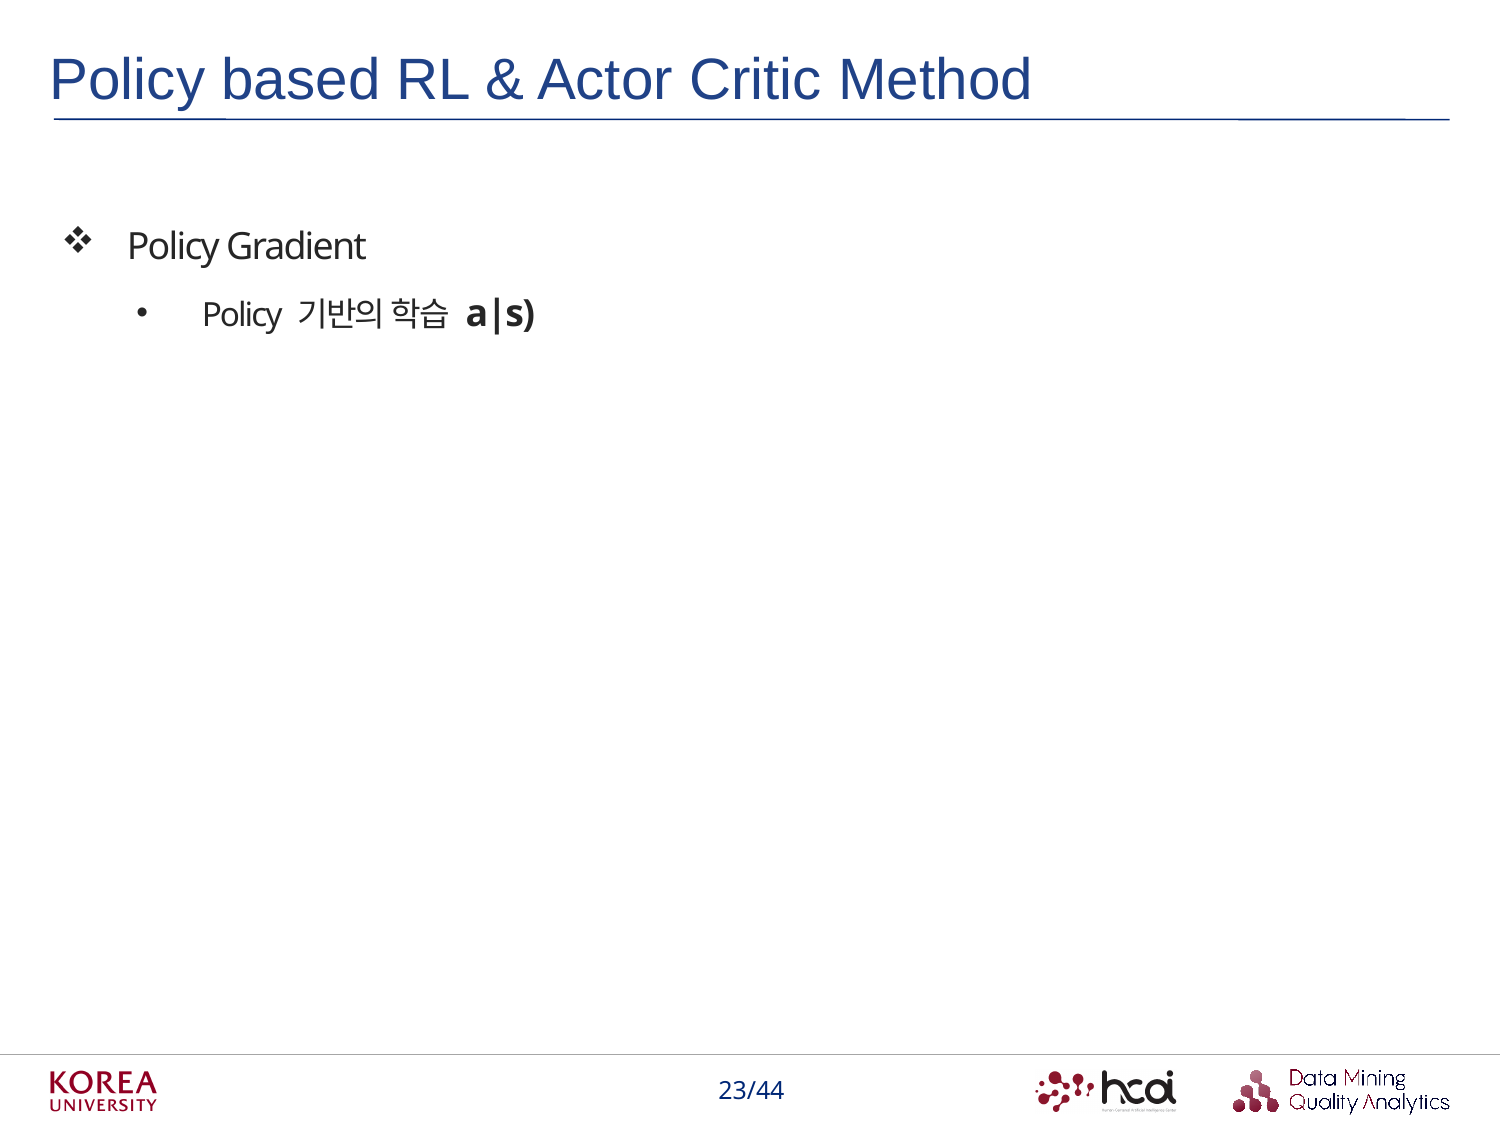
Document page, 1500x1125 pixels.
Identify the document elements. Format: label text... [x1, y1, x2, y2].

picture [49, 1070, 157, 1113]
text_box Policy based RL & Actor Critic Method [35, 33, 1275, 119]
picture [1231, 1068, 1450, 1115]
picture [1035, 1069, 1177, 1114]
